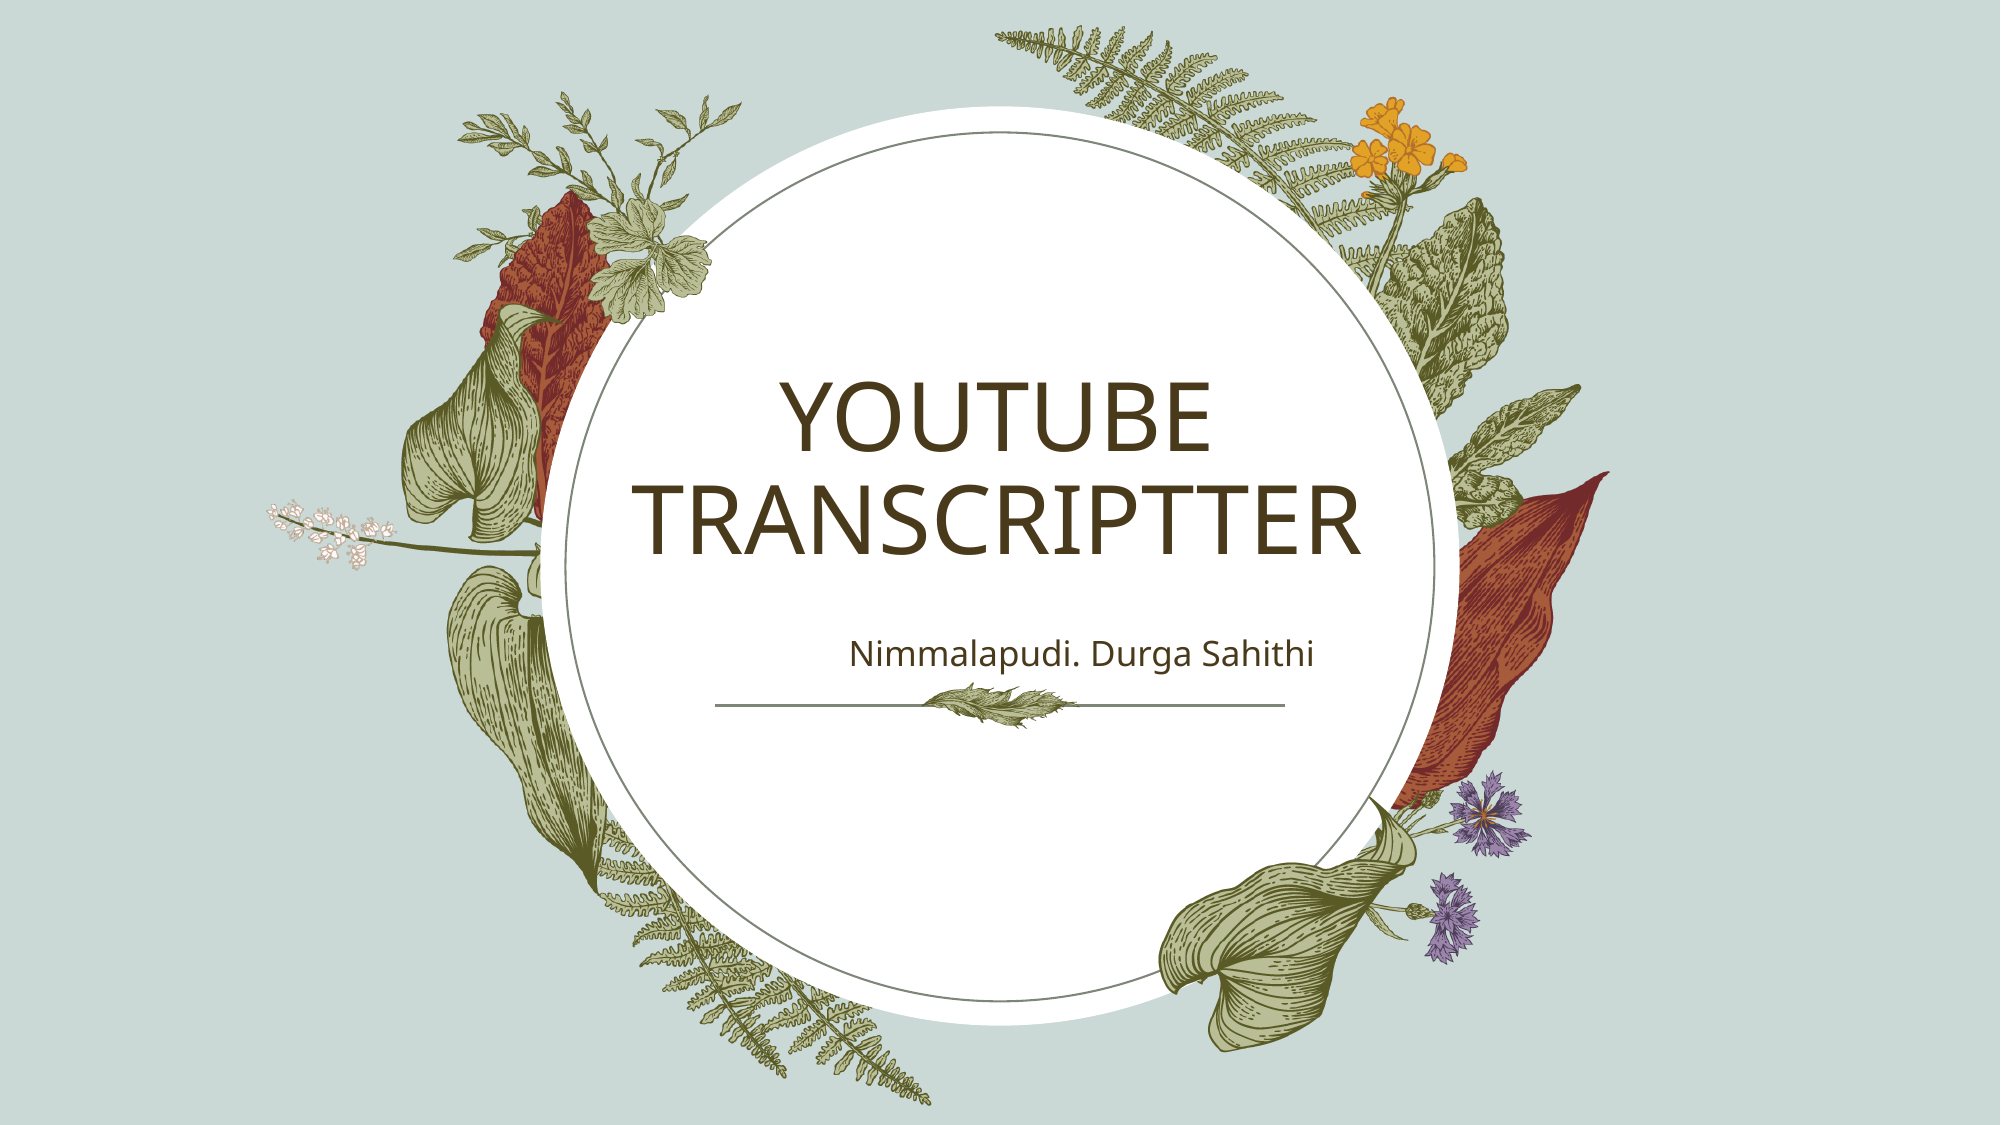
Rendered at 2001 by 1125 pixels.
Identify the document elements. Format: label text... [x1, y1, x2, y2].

title YOUTUBE TRANSCRIPTTER [300, 339, 1695, 583]
subtitle Nimmalapudi. Durga Sahithi [754, 628, 1401, 683]
picture [920, 683, 1080, 729]
picture [248, 0, 1626, 1125]
